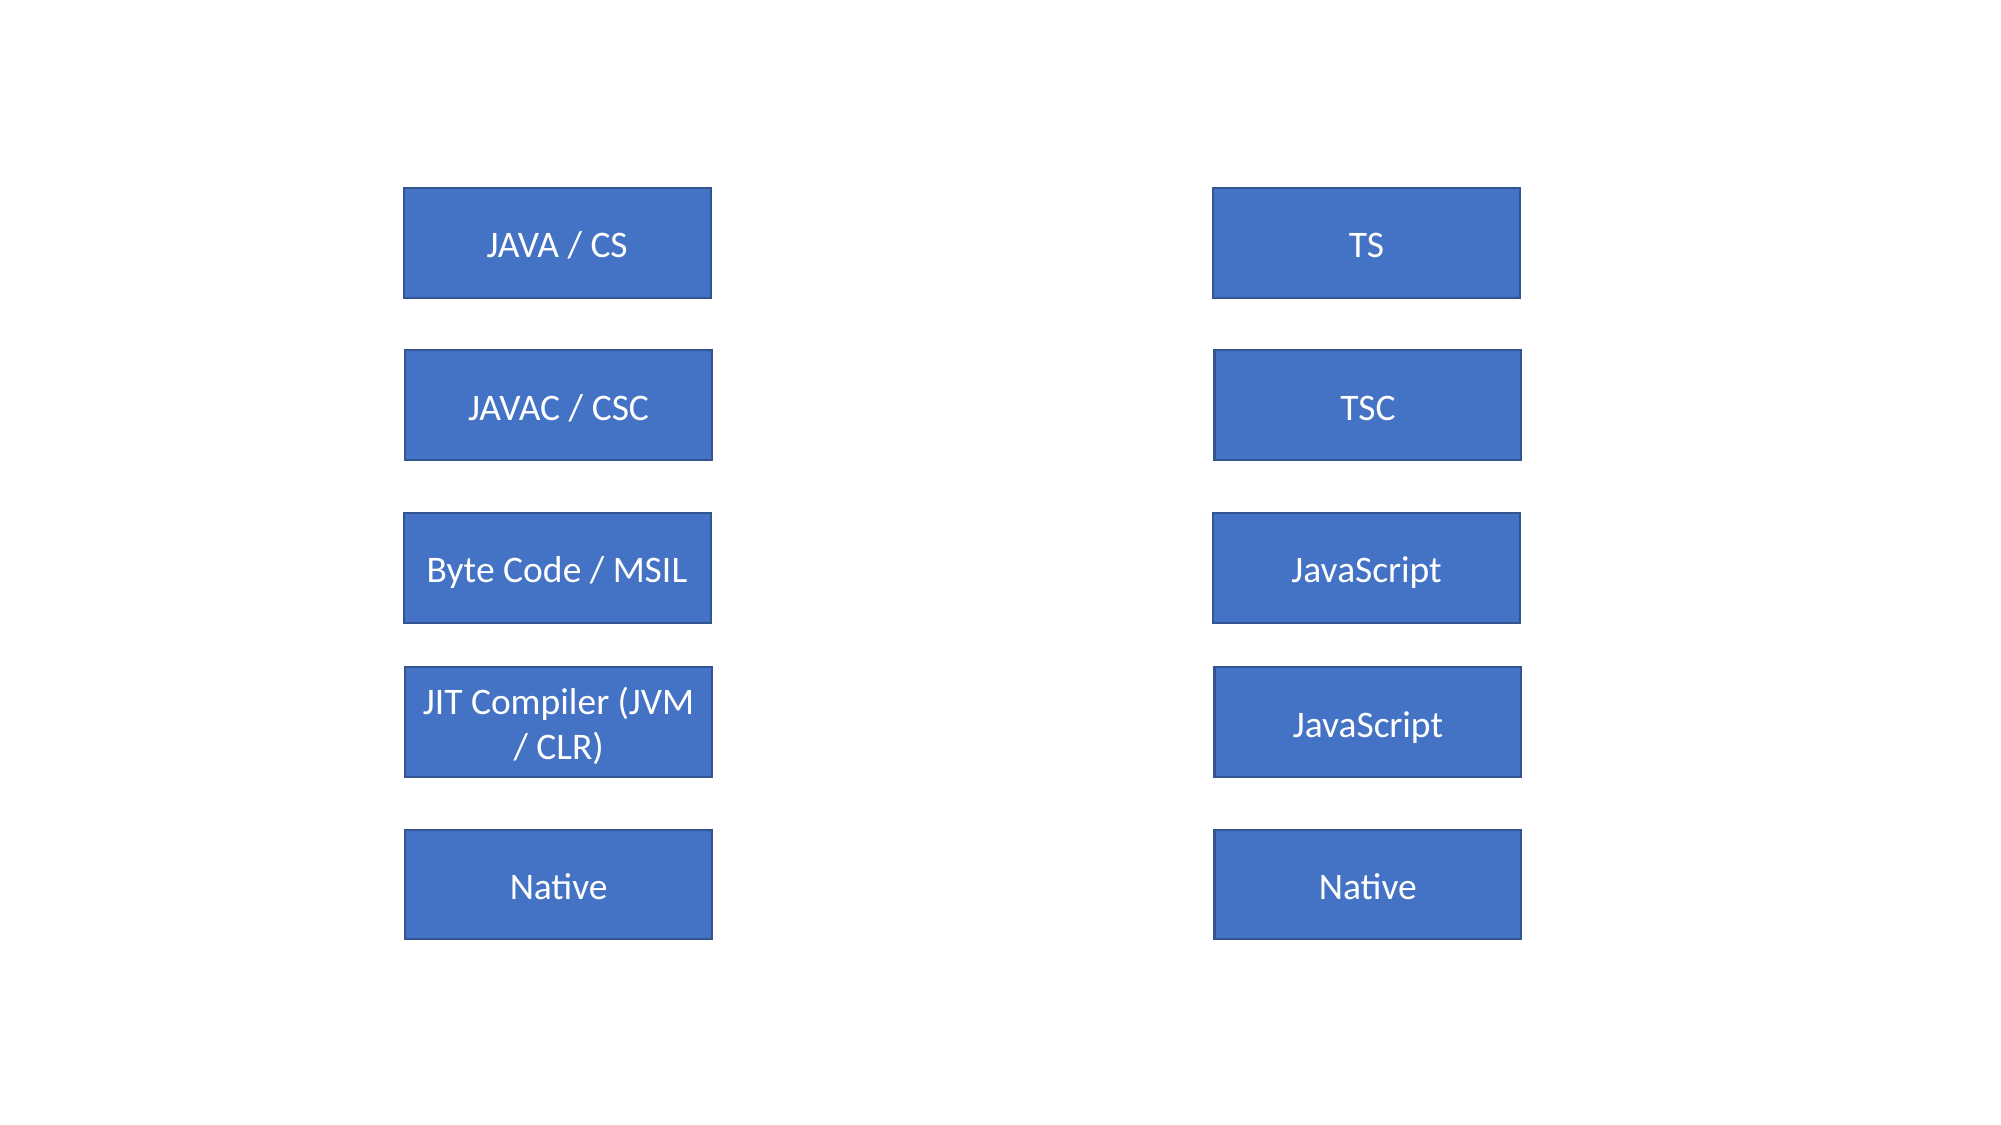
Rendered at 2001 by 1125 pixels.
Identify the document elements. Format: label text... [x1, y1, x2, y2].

text_box JAVAC / CSC [404, 349, 713, 461]
text_box Byte Code / MSIL [403, 512, 712, 624]
text_box JavaScript [1213, 666, 1522, 778]
text_box JIT Compiler (JVM / CLR) [404, 666, 713, 778]
text_box JAVA / CS [403, 187, 712, 299]
text_box TSC [1213, 349, 1522, 461]
text_box Native [404, 829, 713, 940]
text_box JavaScript [1212, 512, 1521, 624]
text_box Native [1213, 829, 1522, 940]
text_box TS [1212, 187, 1521, 299]
